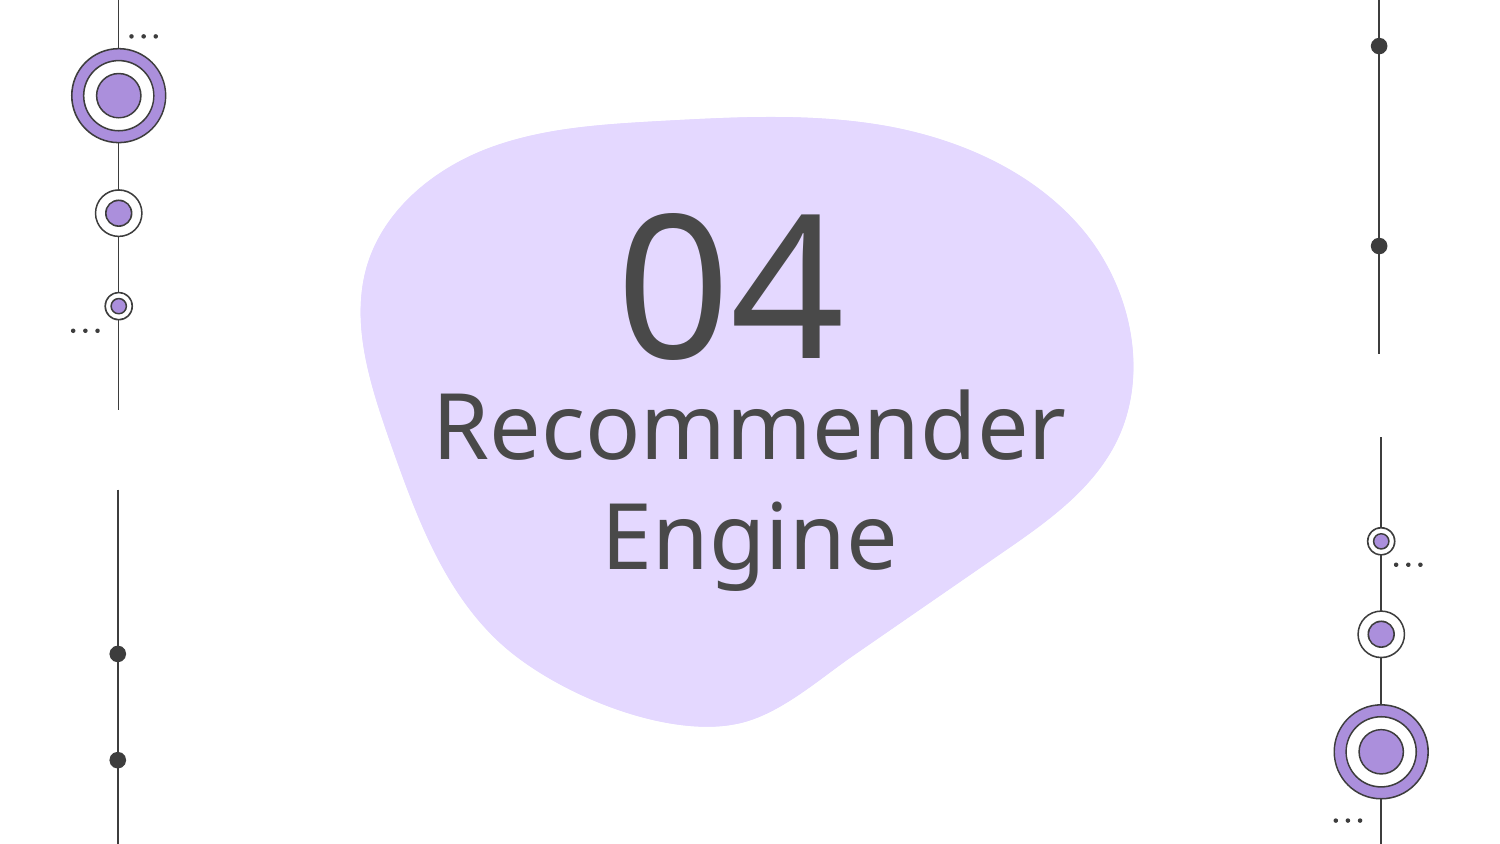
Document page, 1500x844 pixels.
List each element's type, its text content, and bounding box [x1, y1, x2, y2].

title Recommender Engine [409, 411, 1091, 544]
title 04 [487, 190, 975, 366]
